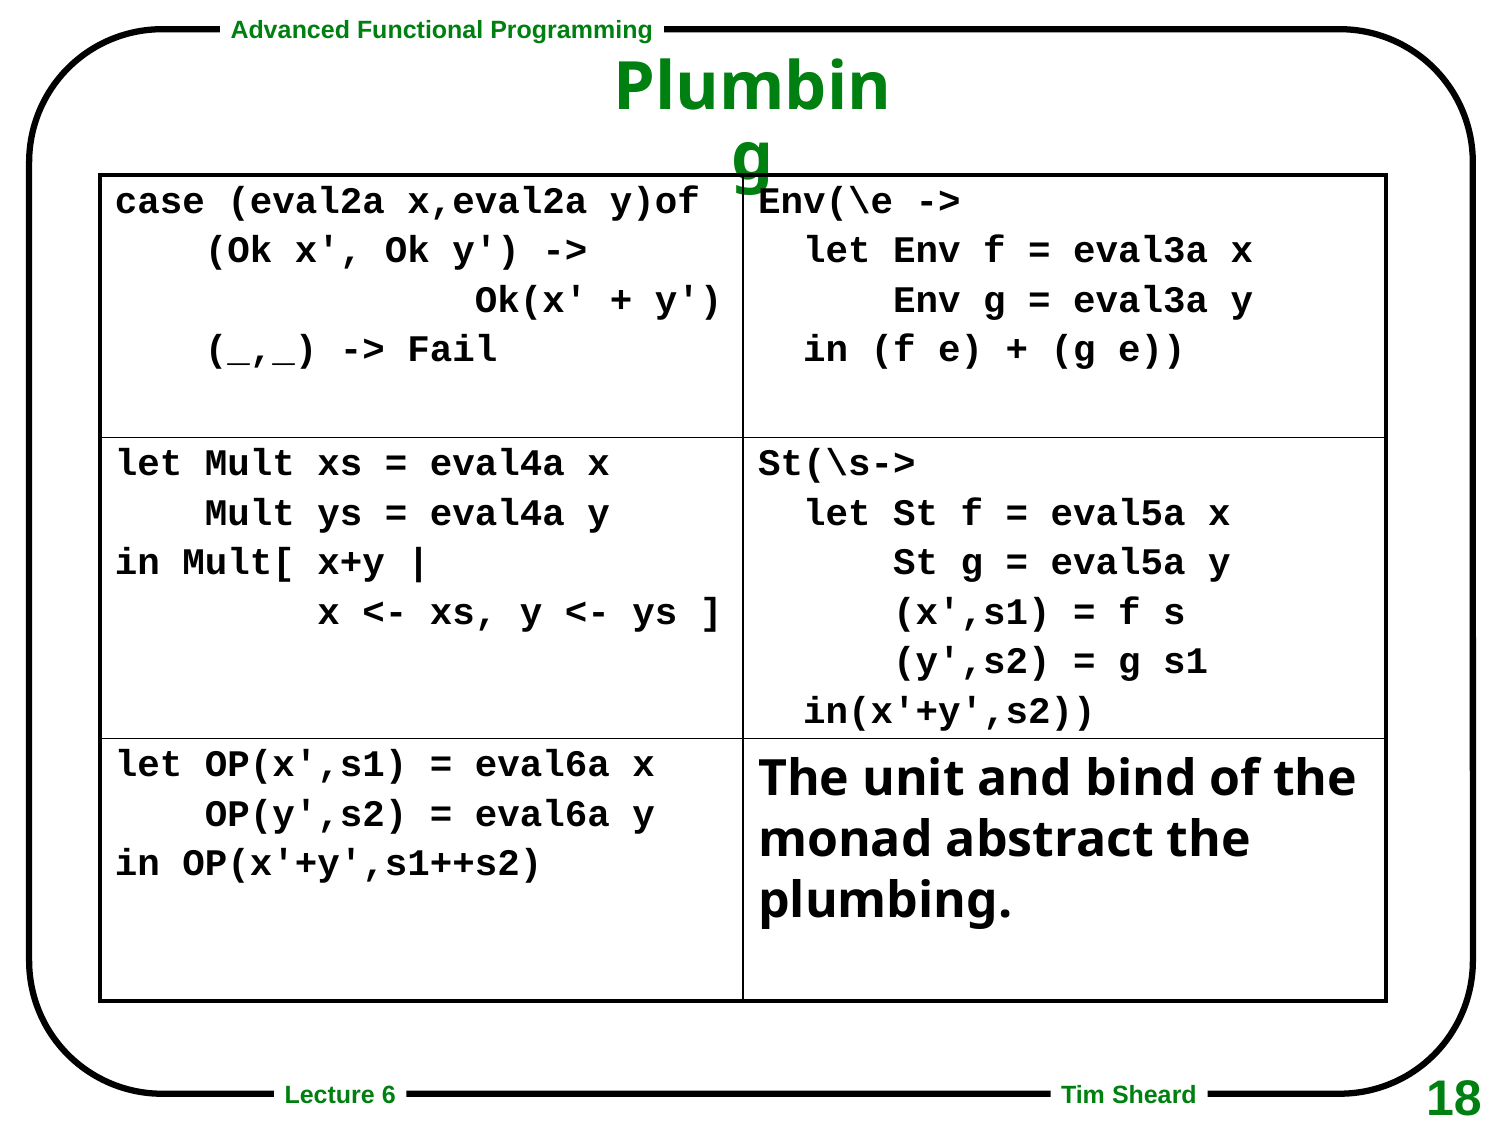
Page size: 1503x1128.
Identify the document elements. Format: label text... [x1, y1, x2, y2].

table_header case (eval2a x,eval2a y)of (Ok x', Ok y') -> Ok(x' + y') (_,_) -> Fail [102, 177, 742, 437]
table_header Env(\e -> let Env f = eval3a x Env g = eval3a y in (f e) + (g e)) [744, 177, 1384, 437]
table_cell St(\s-> let St f = eval5a x St g = eval5a y (x',s1) = f s (y',s2) = g s1 in(x'+y',s2)) [744, 438, 1384, 738]
title Plumbing [583, 49, 922, 129]
table_cell let Mult xs = eval4a x Mult ys = eval4a y in Mult[ x+y | x <- xs, y <- ys ] [102, 438, 742, 738]
table_cell The unit and bind of the monad abstract the plumbing. [744, 739, 1384, 999]
table_cell let OP(x',s1) = eval6a x OP(y',s2) = eval6a y in OP(x'+y',s1++s2) [102, 739, 742, 999]
